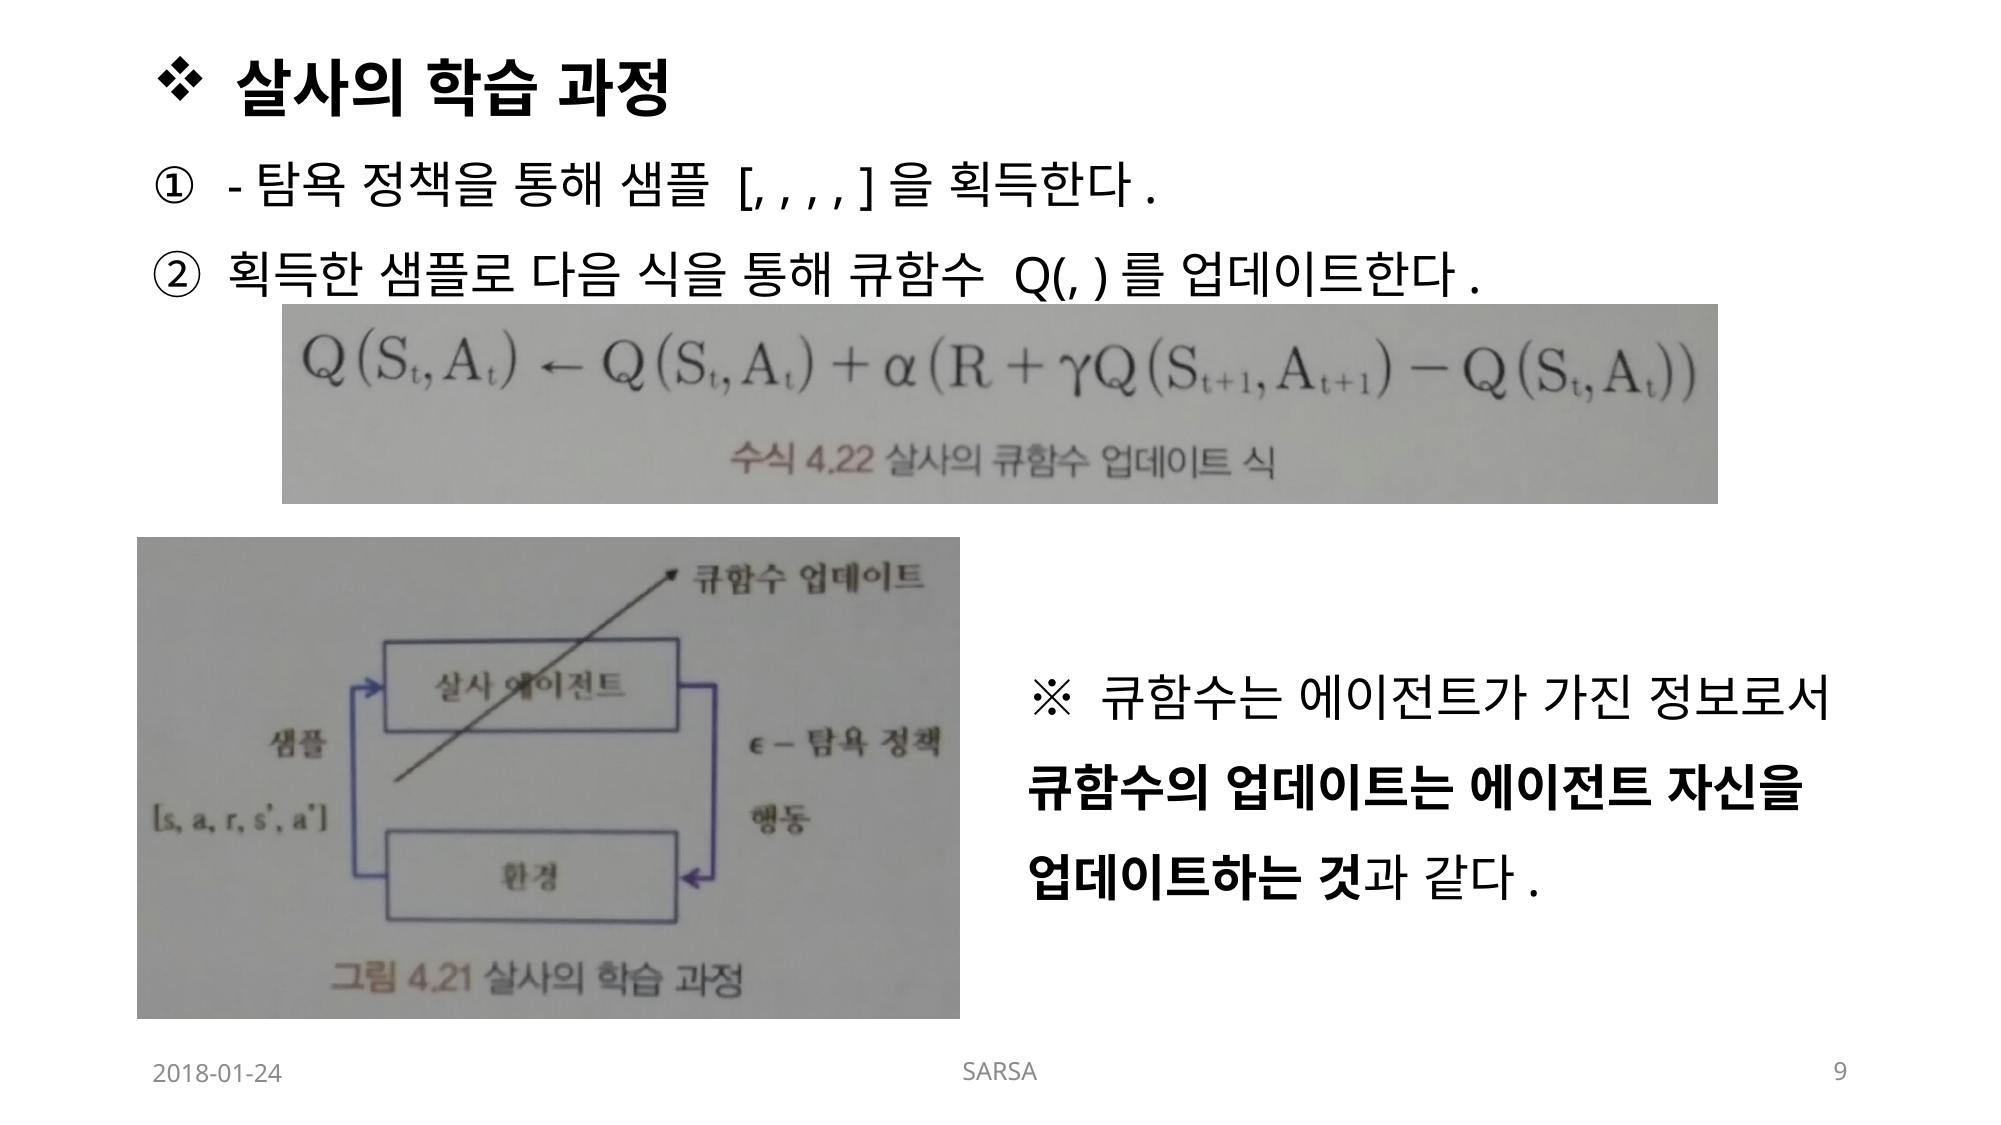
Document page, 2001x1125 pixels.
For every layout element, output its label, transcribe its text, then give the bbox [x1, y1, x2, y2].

slide_number 9 [1412, 1042, 1863, 1103]
picture [137, 537, 960, 1019]
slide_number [137, 1042, 588, 1103]
text_box 살사의 학습 과정 [137, 3, 1078, 132]
footer SARSA [662, 1042, 1338, 1103]
text_box ※ 큐함수는 에이전트가 가진 정보로서 큐함수의 업데이트는 에이전트 자신을 업데이트하는 것과 같다. [1012, 629, 1917, 915]
picture [282, 304, 1718, 504]
